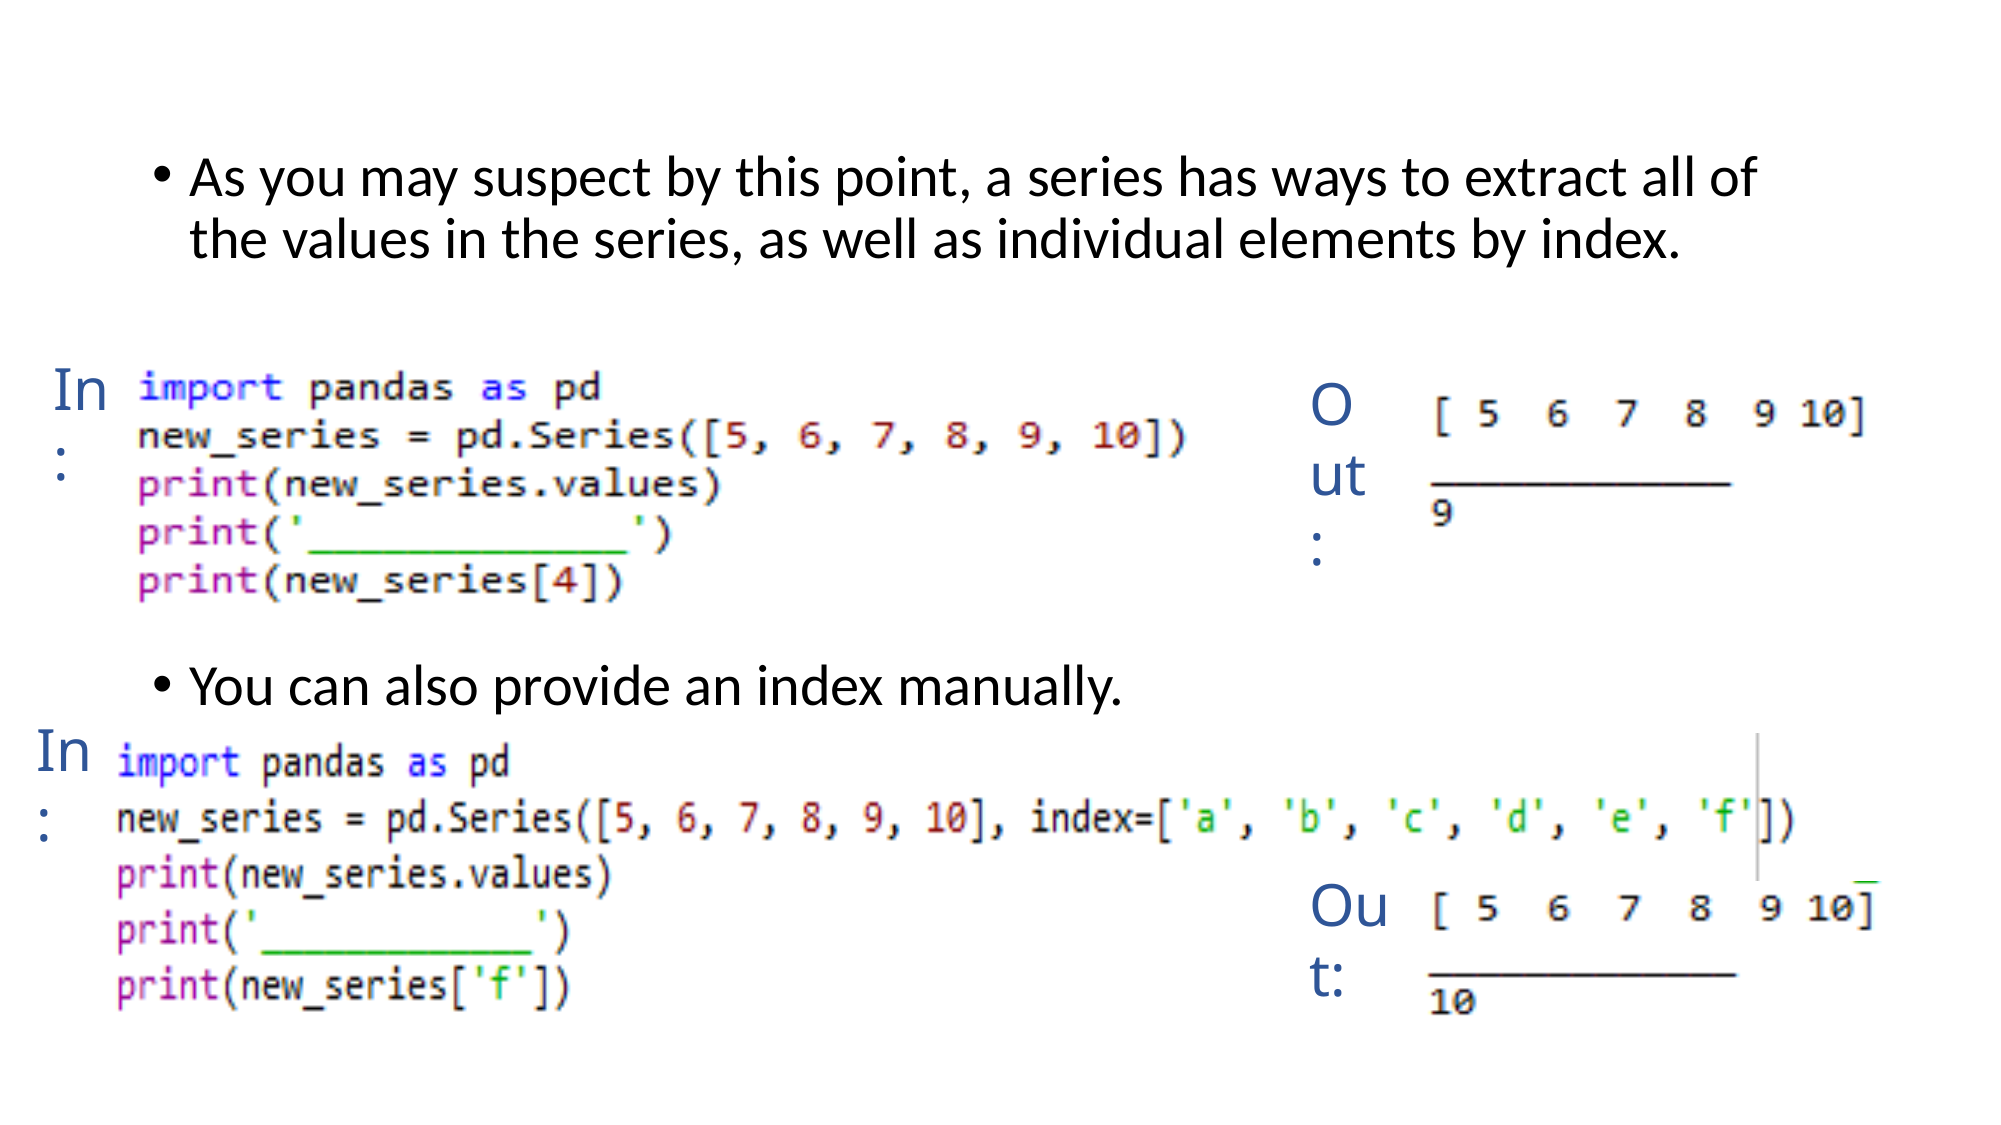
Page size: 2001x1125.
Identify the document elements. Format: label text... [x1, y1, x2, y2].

text_box In: [21, 705, 115, 861]
text_box Out: [1294, 359, 1393, 585]
text_box In: [38, 344, 132, 500]
picture [1419, 388, 1883, 547]
picture [114, 733, 1899, 1034]
text_box You can also provide an index manually. [137, 647, 1863, 750]
picture [131, 359, 1205, 613]
list As you may suspect by this point, a series has ways to extract all of the values in the series, as well as individual elements by index. [137, 138, 1863, 345]
